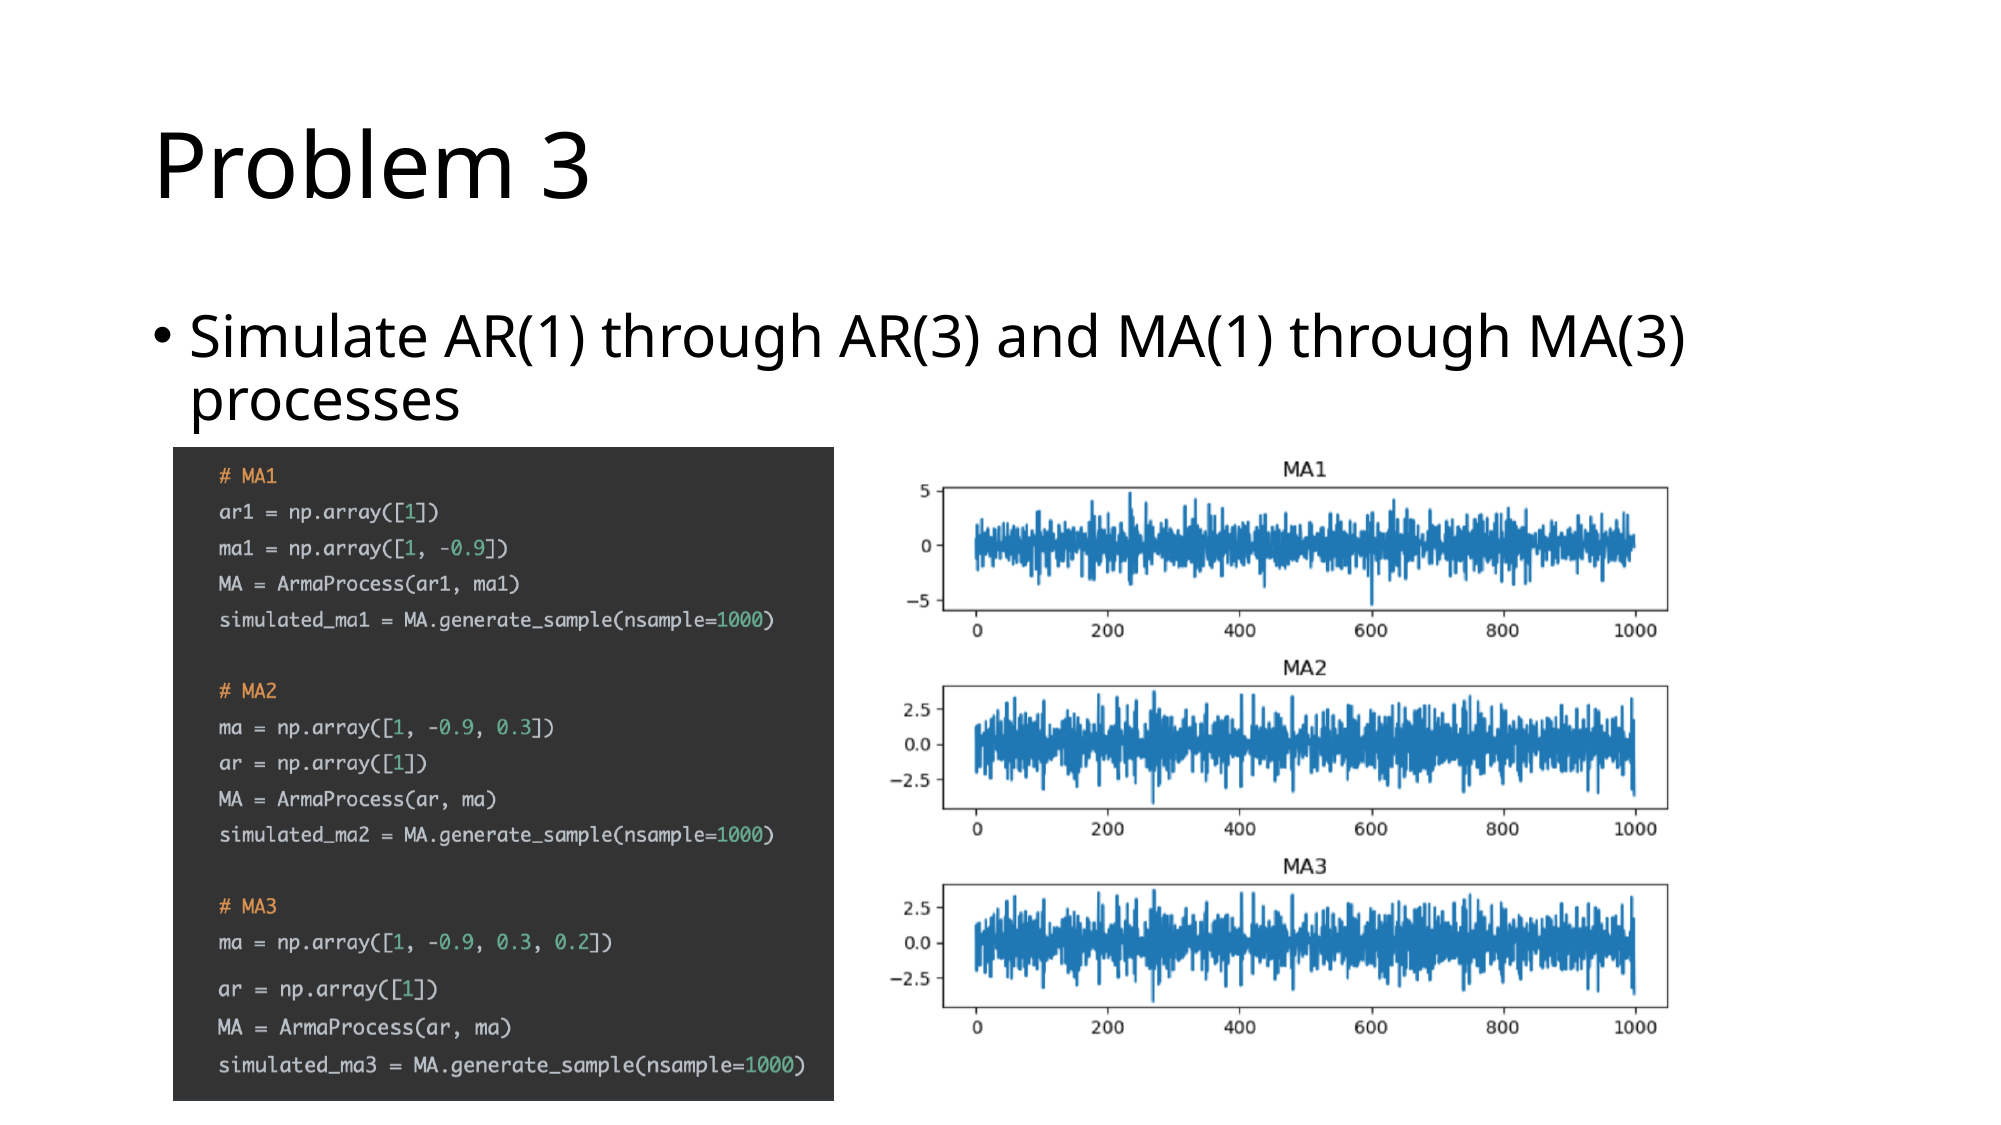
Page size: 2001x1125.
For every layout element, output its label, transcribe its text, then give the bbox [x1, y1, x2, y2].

picture [878, 447, 1679, 1045]
title Problem 3 [137, 59, 1863, 278]
picture [173, 447, 834, 1101]
list Simulate AR(1) through AR(3) and MA(1) through MA(3) processes [137, 299, 1863, 1014]
